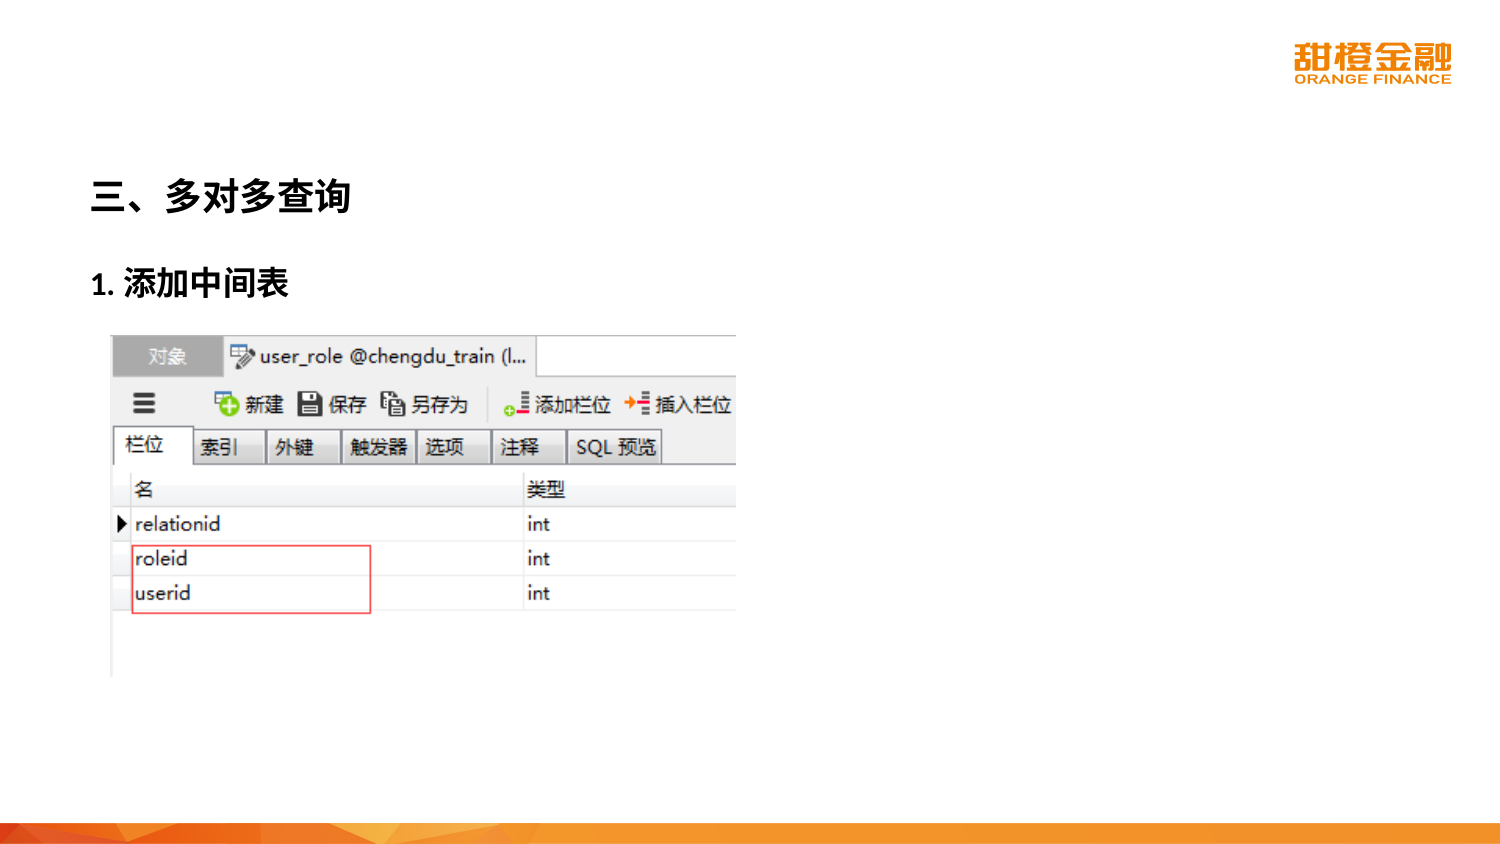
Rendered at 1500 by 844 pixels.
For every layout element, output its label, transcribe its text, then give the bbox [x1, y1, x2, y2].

text_box 三、多对多查询 1.添加中间表 [75, 165, 1219, 310]
picture [0, 0, 1500, 844]
